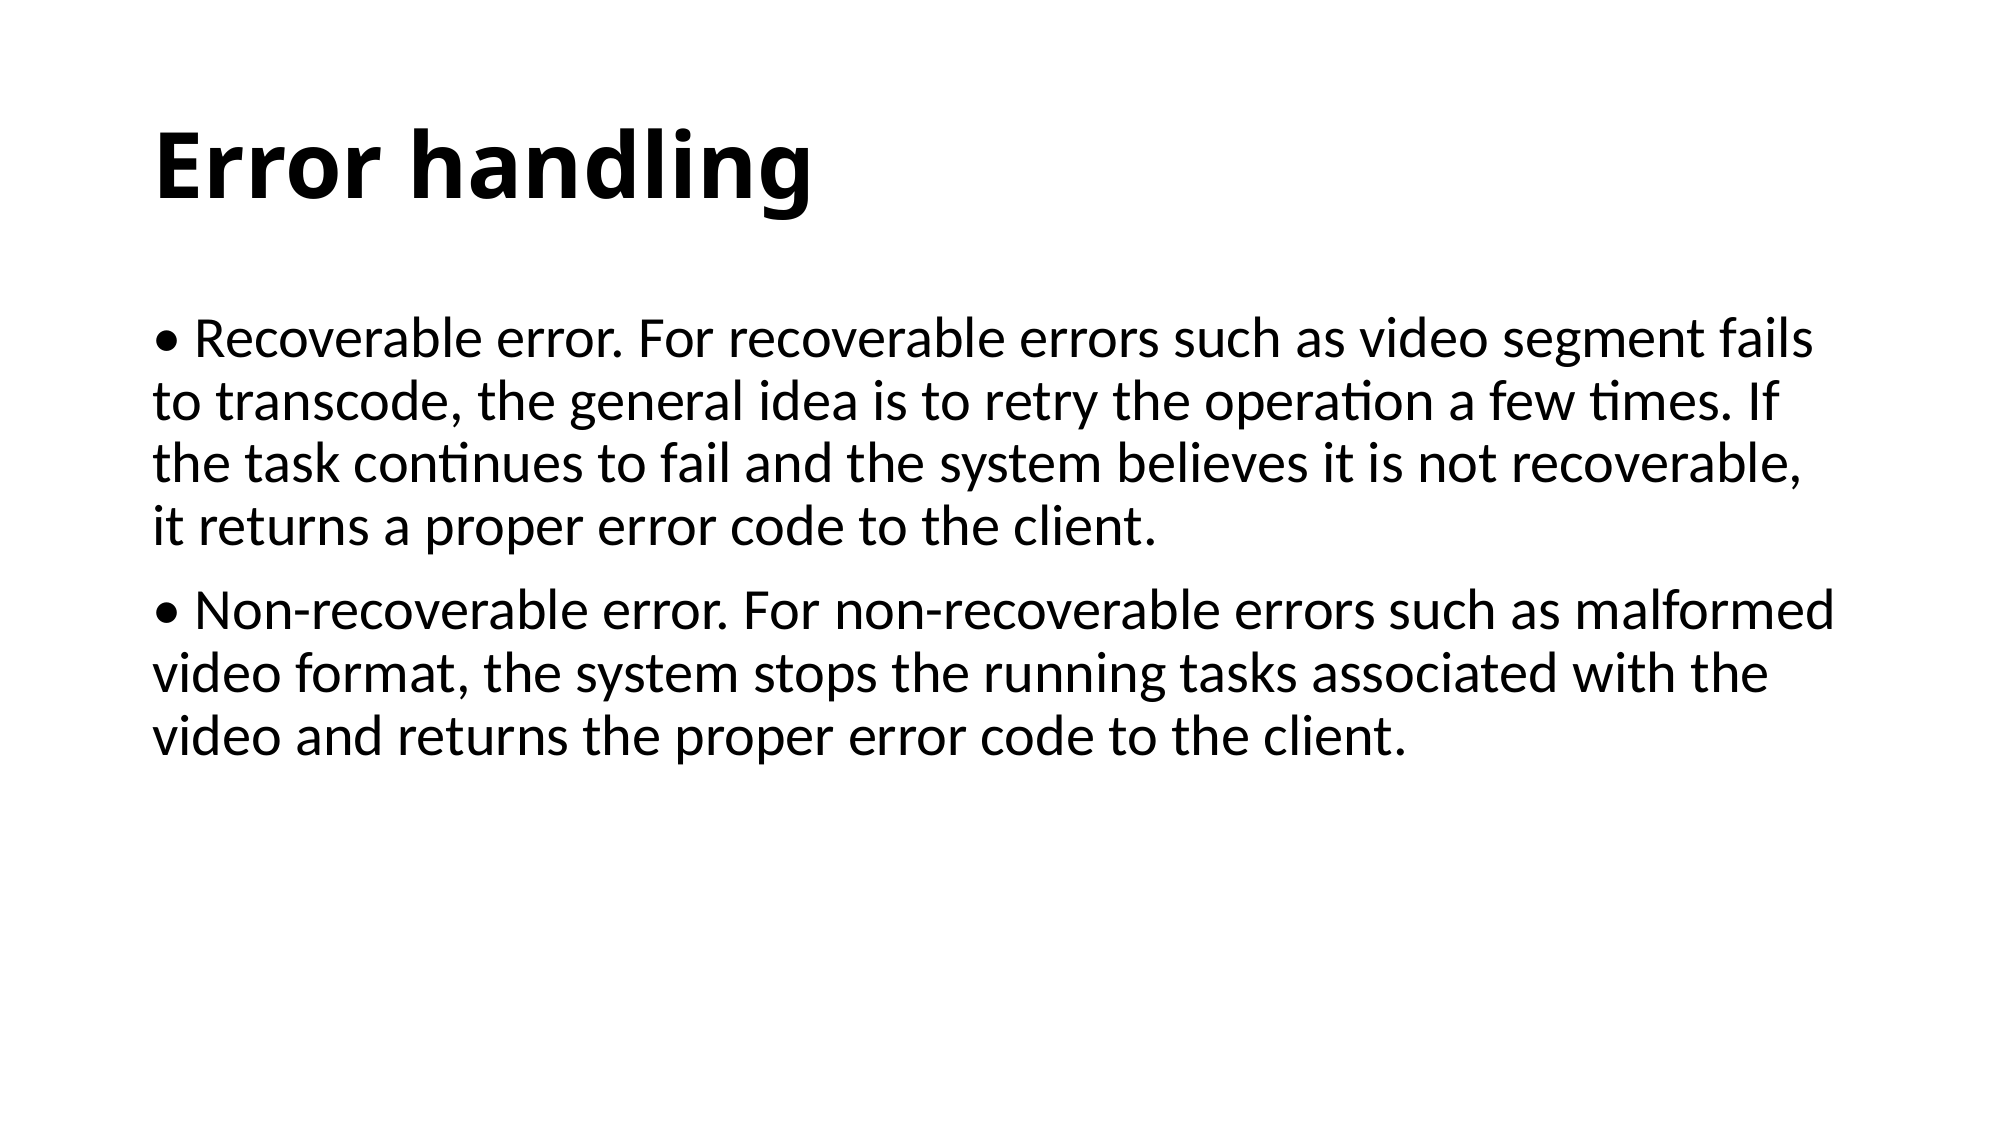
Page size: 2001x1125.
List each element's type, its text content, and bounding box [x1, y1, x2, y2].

list • Recoverable error. For recoverable errors such as video segment fails to transcode, the general idea is to retry the operation a few times. If the task continues to fail and the system believes it is not recoverable, it returns a proper error code to the client. • Non-recoverable error. For non-recoverable errors such as malformed video format, the system stops the running tasks associated with the video and returns the proper error code to the client. [137, 299, 1863, 1014]
title Error handling [137, 59, 1863, 278]
